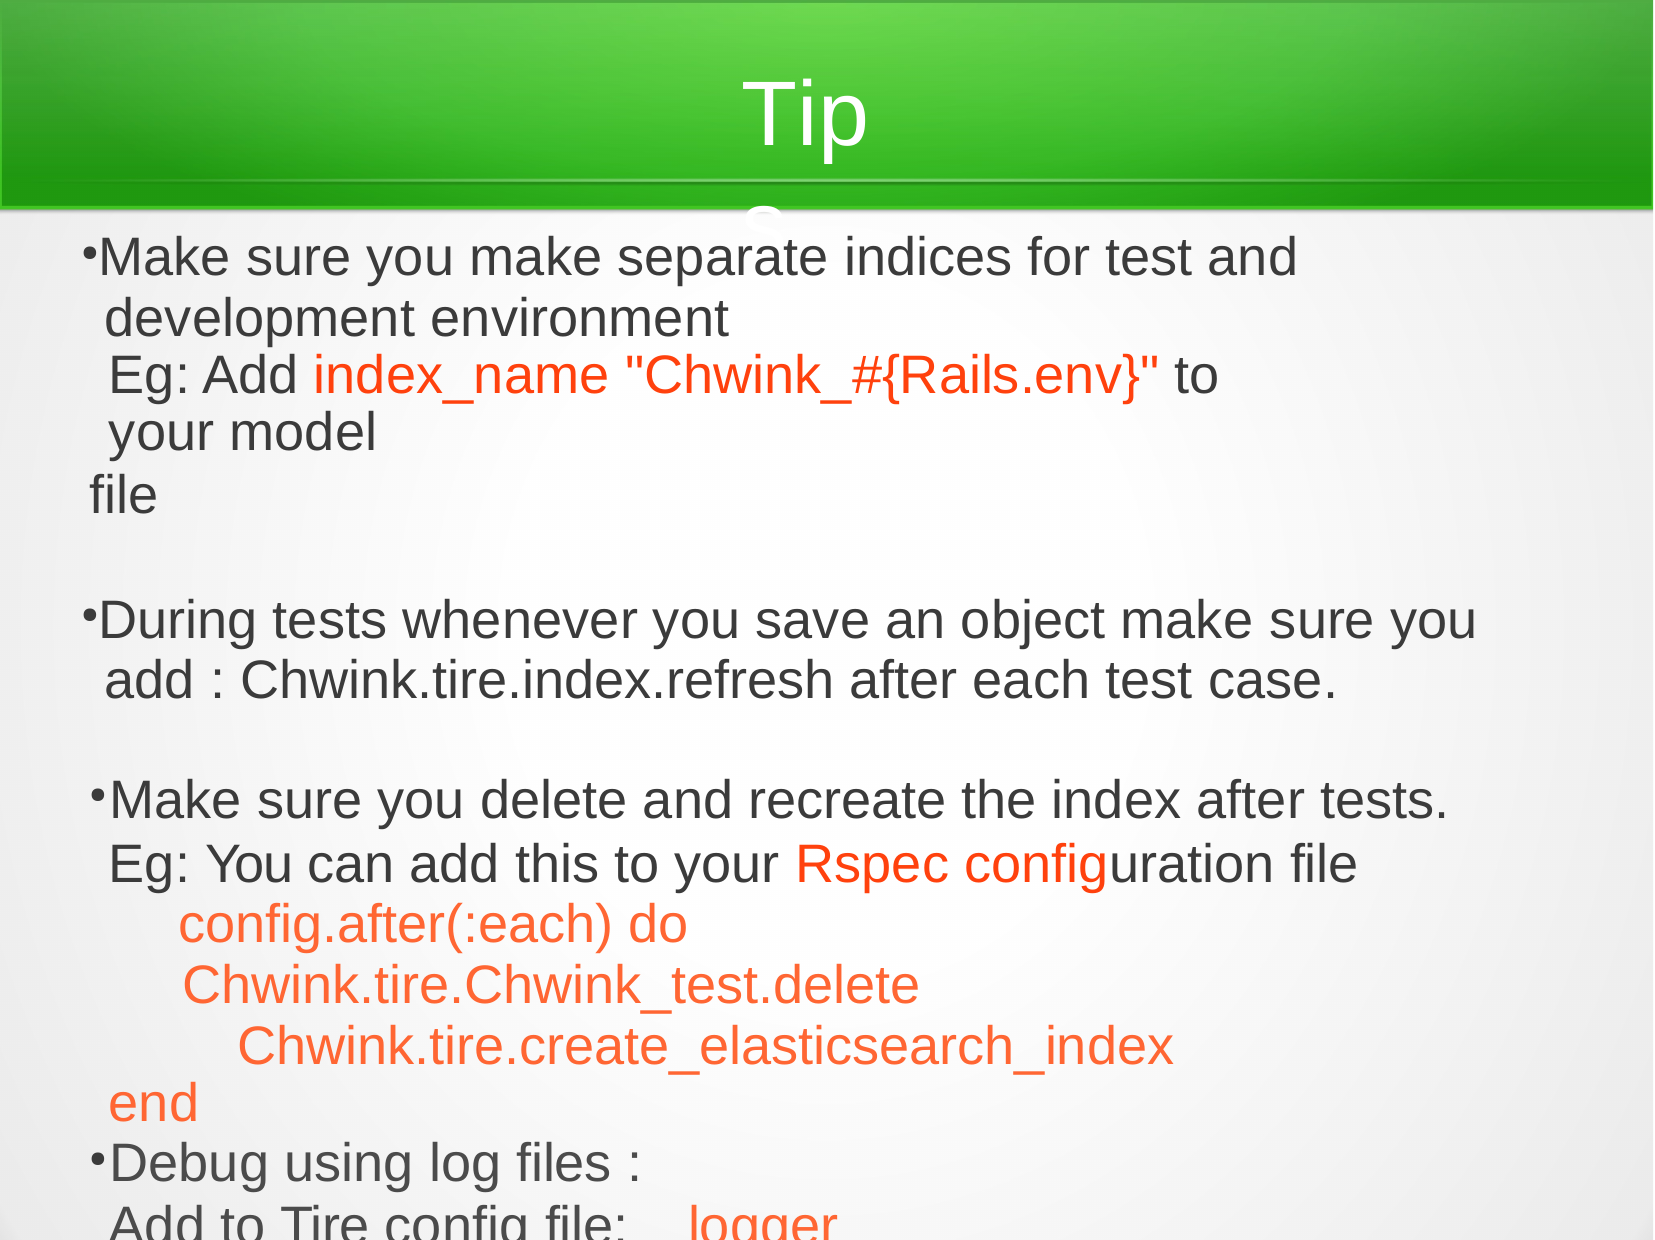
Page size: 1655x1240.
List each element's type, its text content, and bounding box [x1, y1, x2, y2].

text_box Make sure you make separate indices for test and development environment Eg: Add index_name "Chwink_#{Rails.env}" to your model file During tests whenever you save an object make sure you add : Chwink.tire.index.refresh after each test case. Make sure you delete and recreate the index after tests. Eg: You can add this to your Rspec configuration file config.after(:each) do Chwink.tire.Chwink_test.delete Chwink.tire.create_elasticsearch_index end Debug using log files : Add to Tire config file: logger "tire_#{Rails.env}.log" [81, 218, 1513, 1240]
picture [0, 0, 1654, 1240]
title Tips [739, 52, 914, 218]
